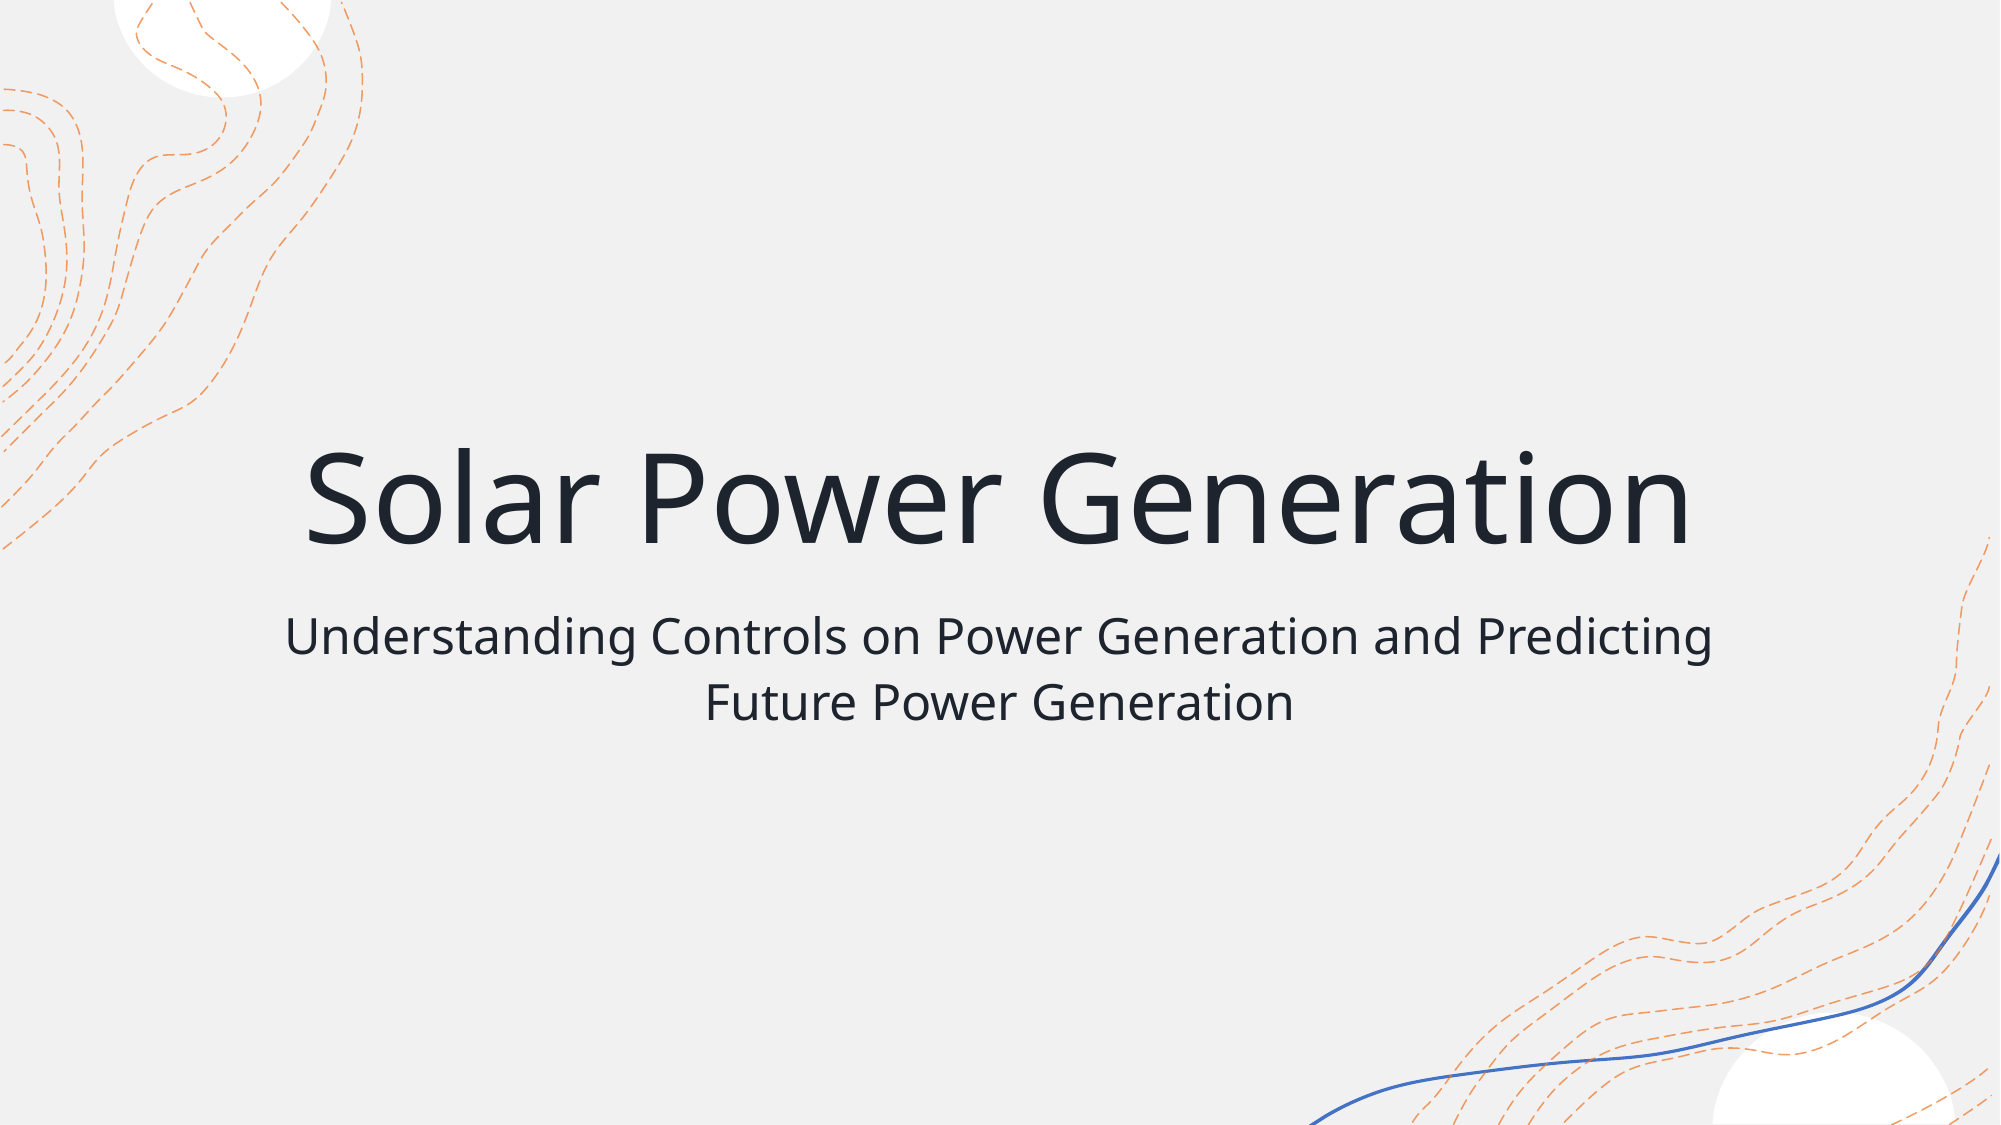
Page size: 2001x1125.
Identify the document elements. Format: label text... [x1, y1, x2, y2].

title Solar Power Generation [249, 184, 1750, 576]
subtitle Understanding Controls on Power Generation and Predicting Future Power Generation [249, 590, 1750, 863]
